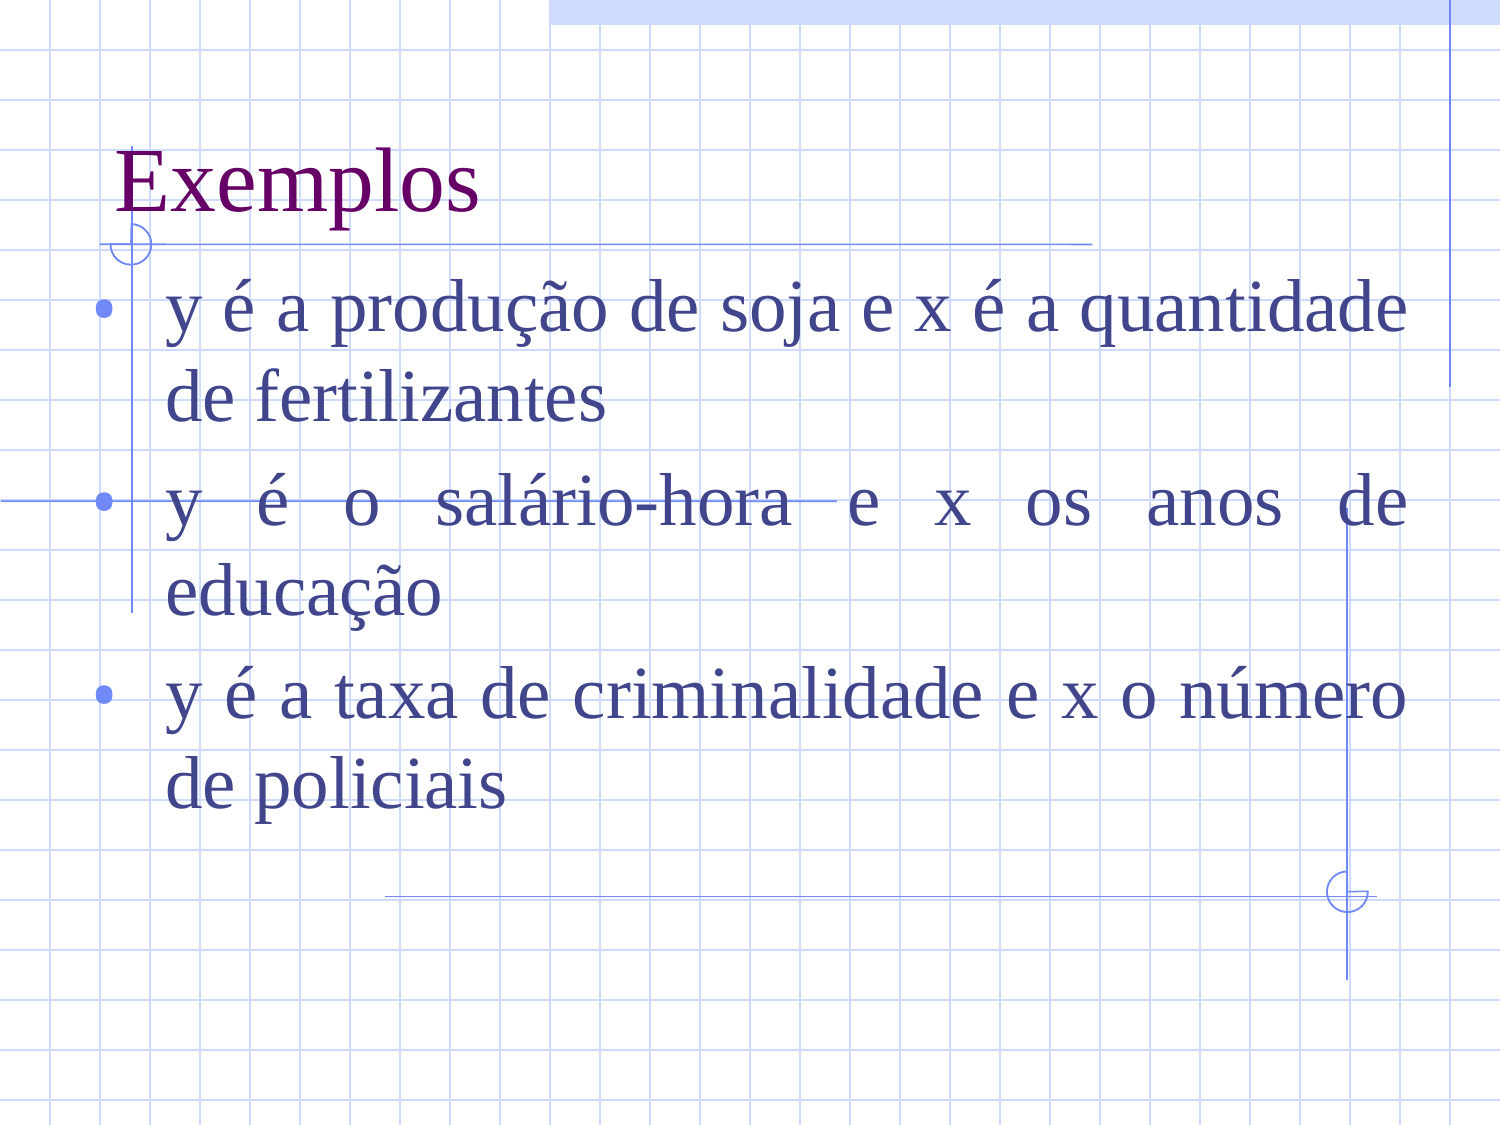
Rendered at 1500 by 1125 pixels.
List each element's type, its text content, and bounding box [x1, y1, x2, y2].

title Exemplos [99, 50, 1375, 238]
list y é a produção de soja e x é a quantidade de fertilizantes y é o salário-hora e x os anos de educação y é a taxa de criminalidade e x o número de policiais [75, 249, 1425, 1059]
